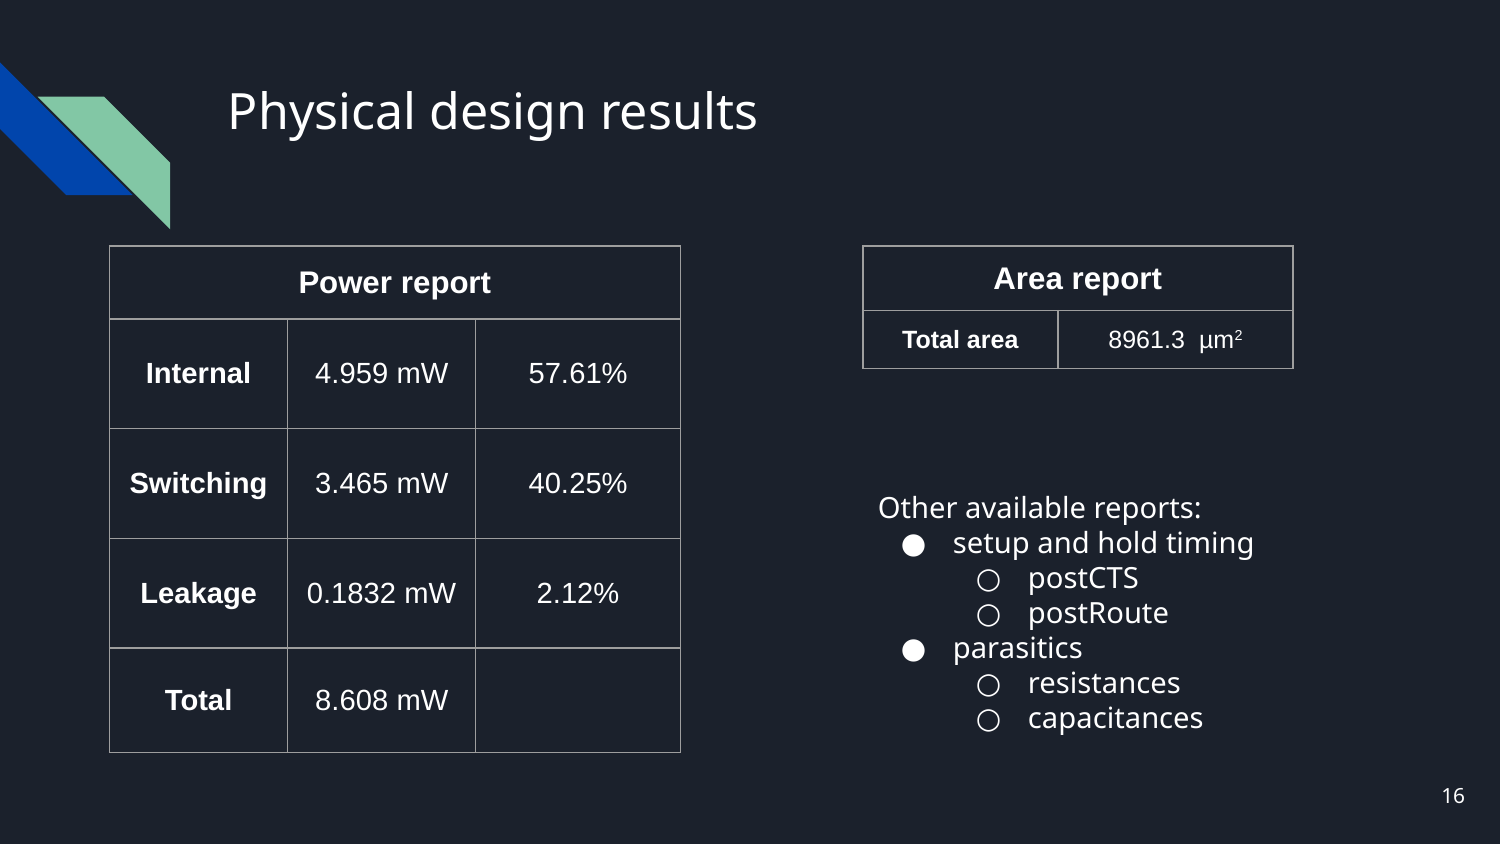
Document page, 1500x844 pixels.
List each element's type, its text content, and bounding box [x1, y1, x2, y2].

table_cell 3.465 mW [288, 429, 475, 538]
table_cell 4.959 mW [288, 320, 475, 428]
text_box Other available reports: setup and hold timing postCTS postRoute parasitics resistances capacitances [862, 474, 1442, 750]
table_cell 2.12% [476, 539, 680, 647]
slide_number ‹#› [1389, 764, 1480, 830]
table_cell Leakage [110, 539, 287, 647]
table_cell Internal [110, 320, 287, 428]
table_cell 57.61% [476, 320, 680, 428]
table_cell 0.1832 mW [288, 539, 475, 647]
table_cell 8.608 mW [288, 649, 475, 752]
table_cell Total [110, 649, 287, 752]
table_cell 40.25% [476, 429, 680, 538]
table_cell Total area [864, 311, 1057, 368]
table_cell [476, 649, 680, 752]
table_cell 8961.3 µm2 [1059, 311, 1292, 368]
table_header Power report [110, 247, 680, 318]
table_header Area report [864, 247, 1292, 310]
table_cell Switching [110, 429, 287, 538]
title Physical design results [212, 64, 1368, 215]
